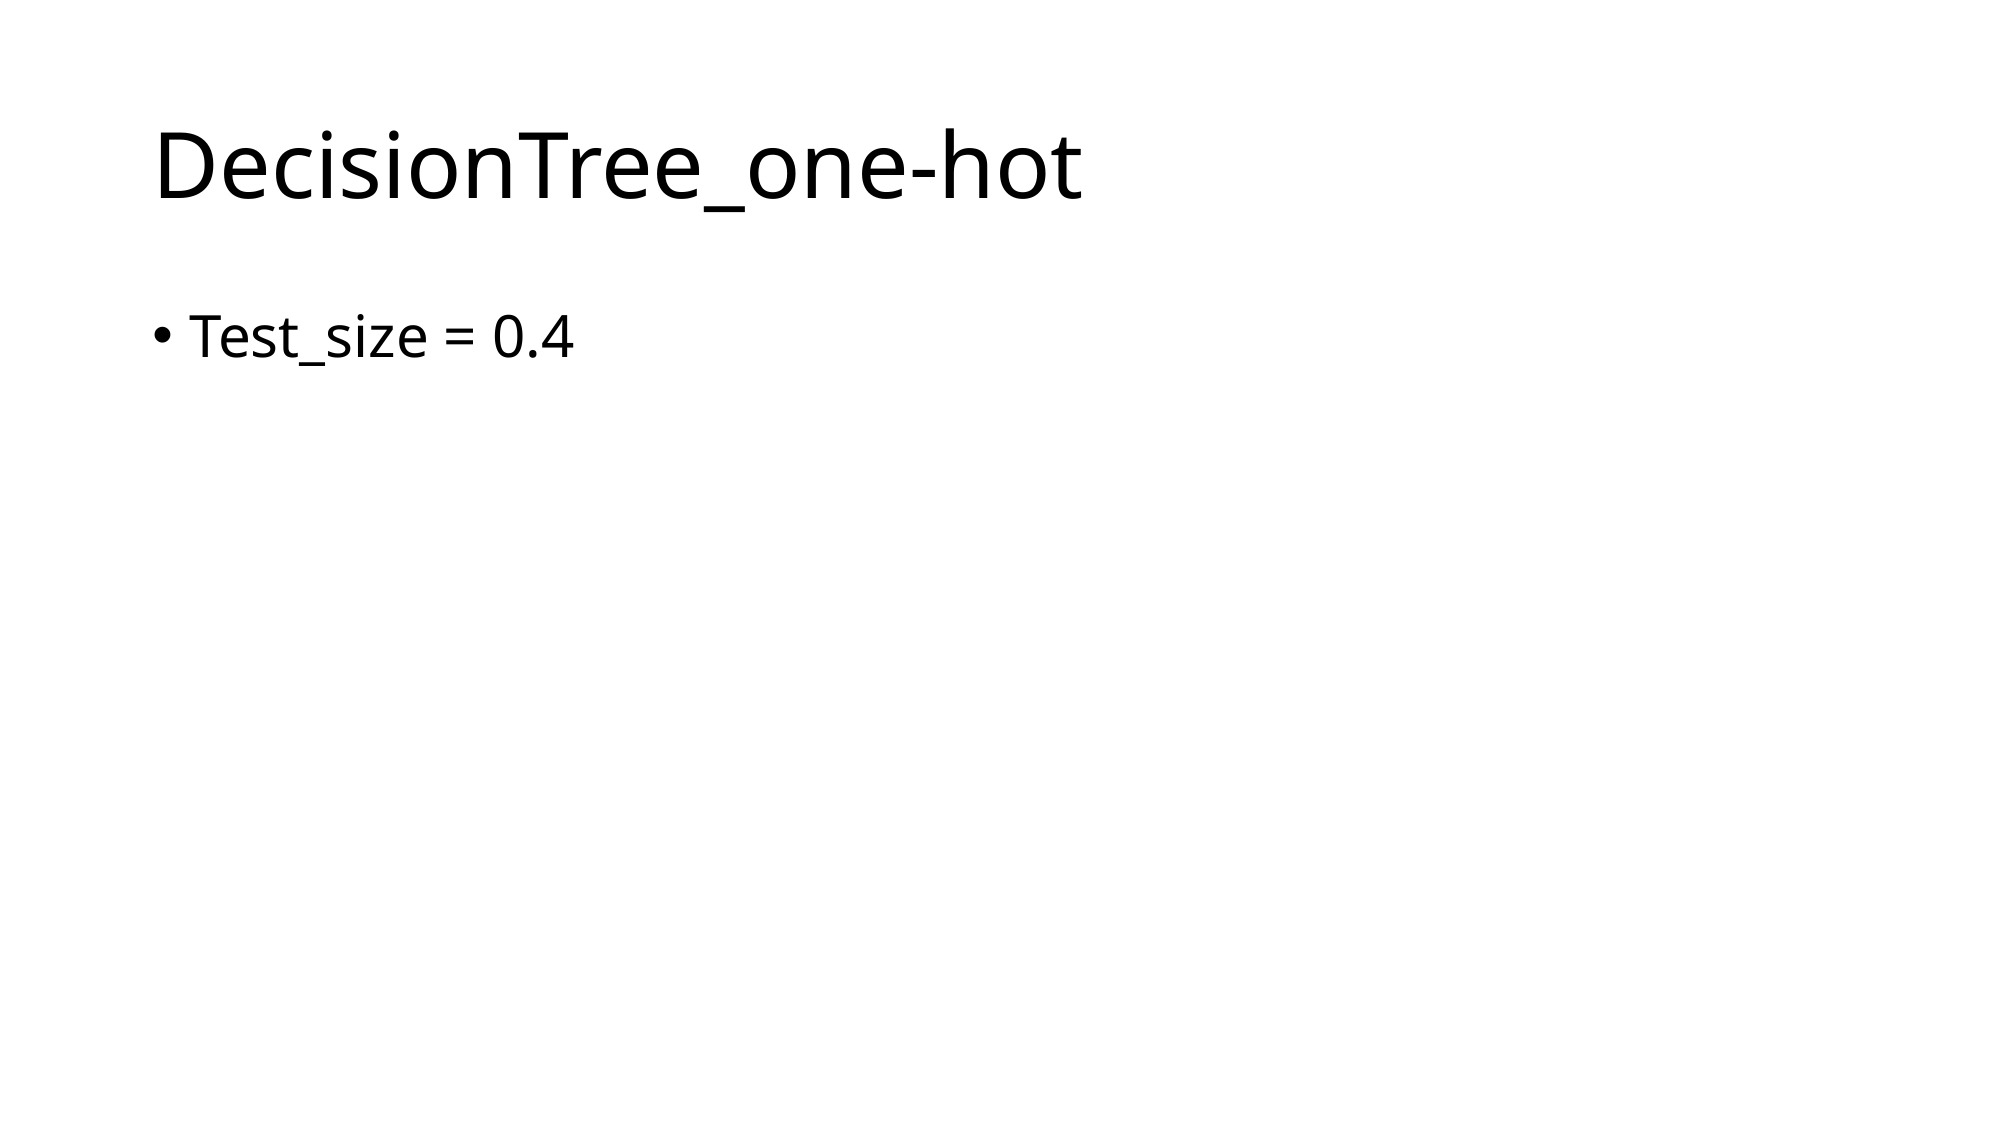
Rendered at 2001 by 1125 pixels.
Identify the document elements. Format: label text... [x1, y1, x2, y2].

title DecisionTree_one-hot [137, 59, 1863, 278]
list Test_size = 0.4 [137, 299, 1863, 1014]
